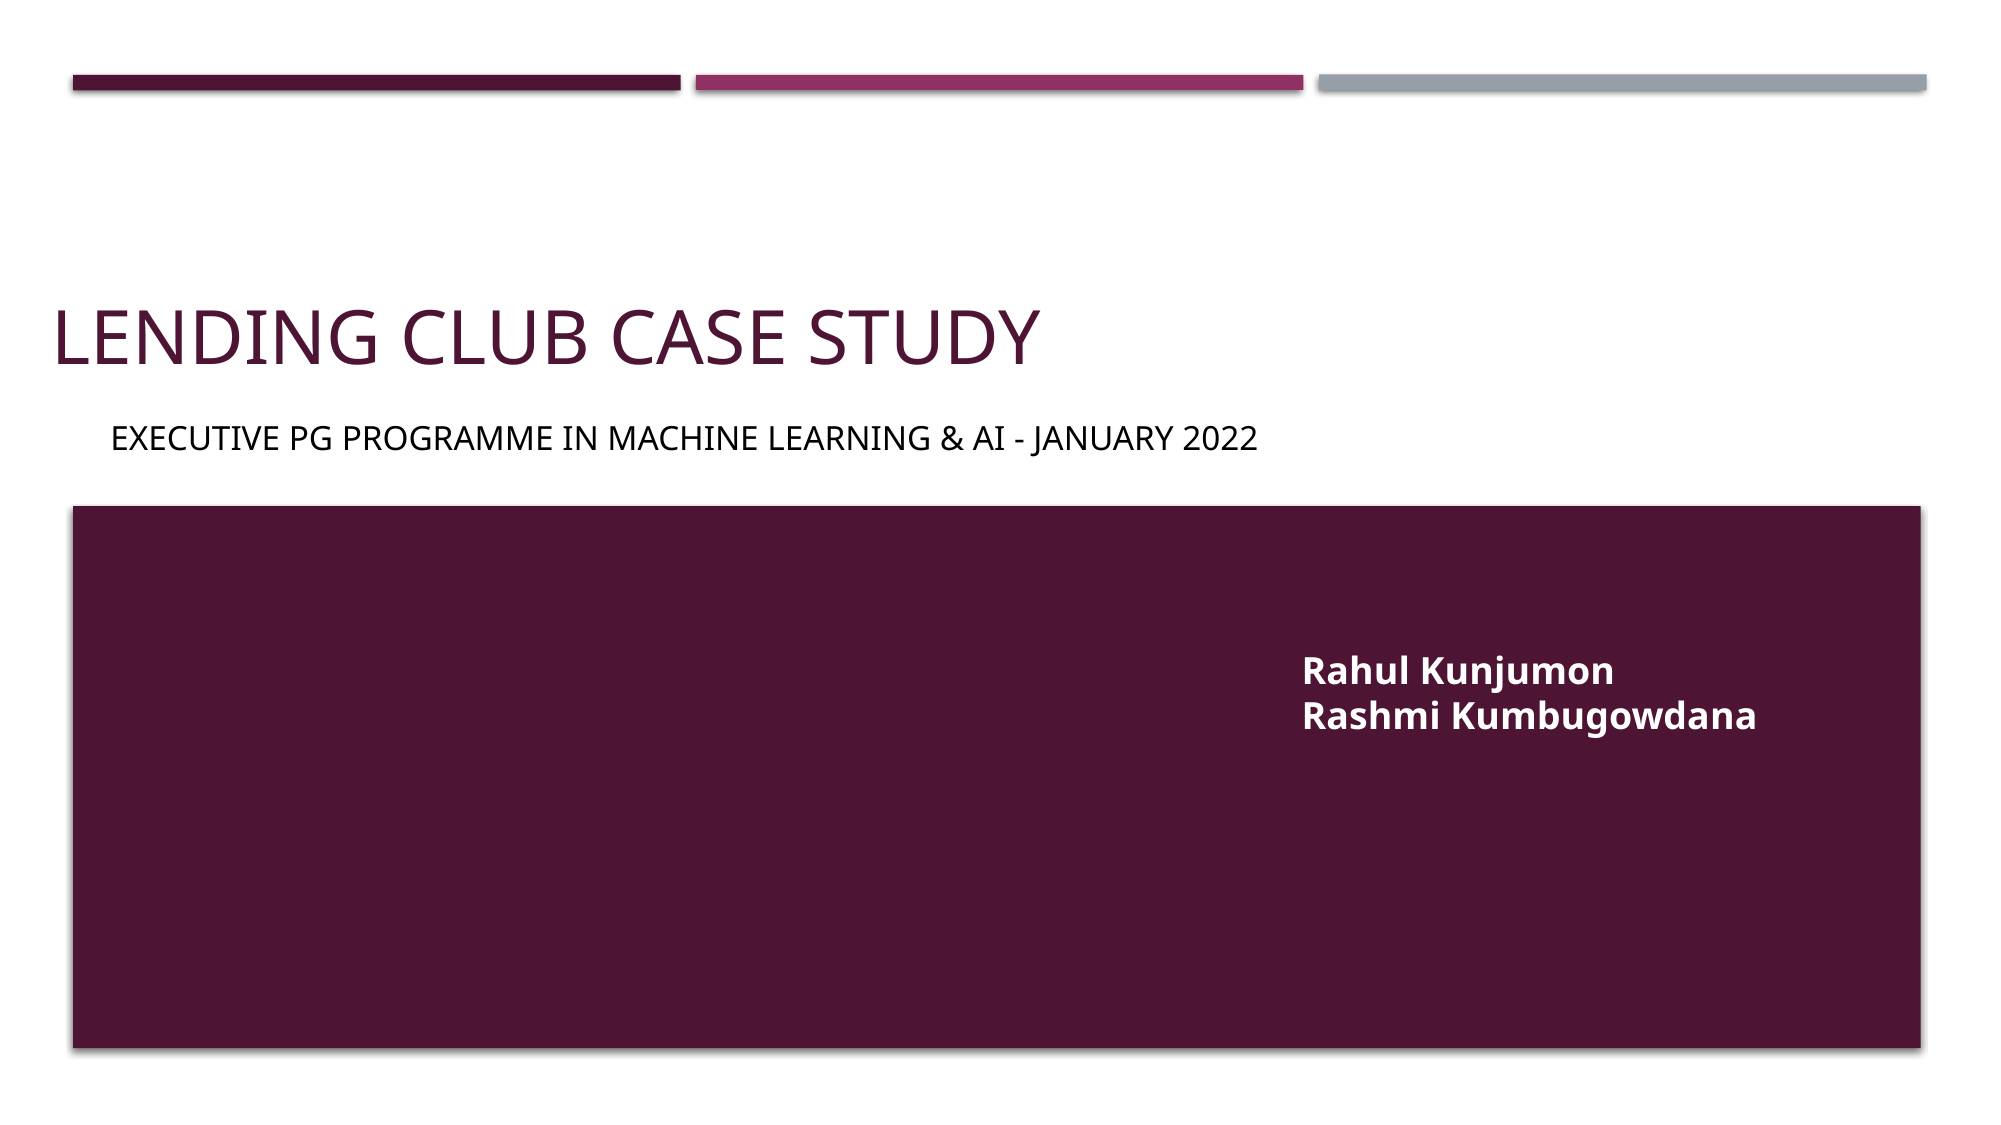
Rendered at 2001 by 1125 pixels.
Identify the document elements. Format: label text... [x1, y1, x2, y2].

subtitle EXECUTIVE PG PROGRAMME IN MACHINE LEARNING & AI - JANUARY 2022 [95, 409, 1899, 507]
text_box Rahul Kunjumon Rashmi Kumbugowdana [1286, 640, 1783, 745]
title Lending club case study [36, 144, 1841, 387]
